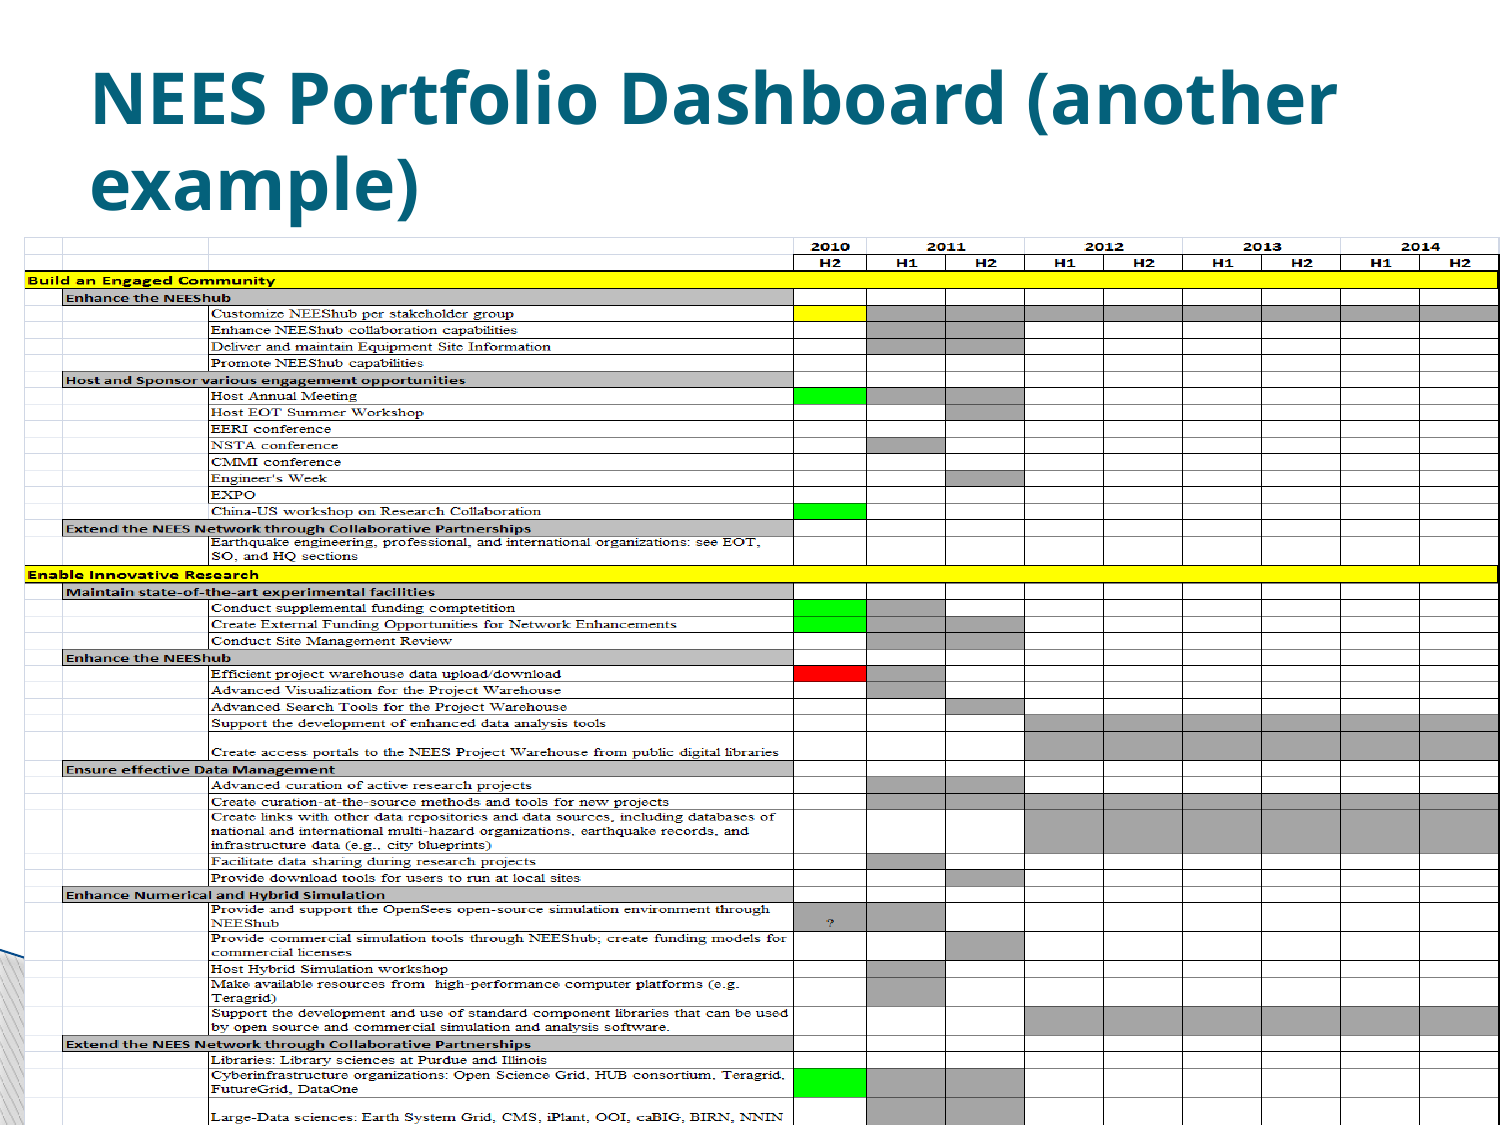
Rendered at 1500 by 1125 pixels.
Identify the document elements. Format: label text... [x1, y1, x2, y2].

picture [24, 237, 1500, 1125]
title NEES Portfolio Dashboard (another example) [75, 45, 1425, 233]
